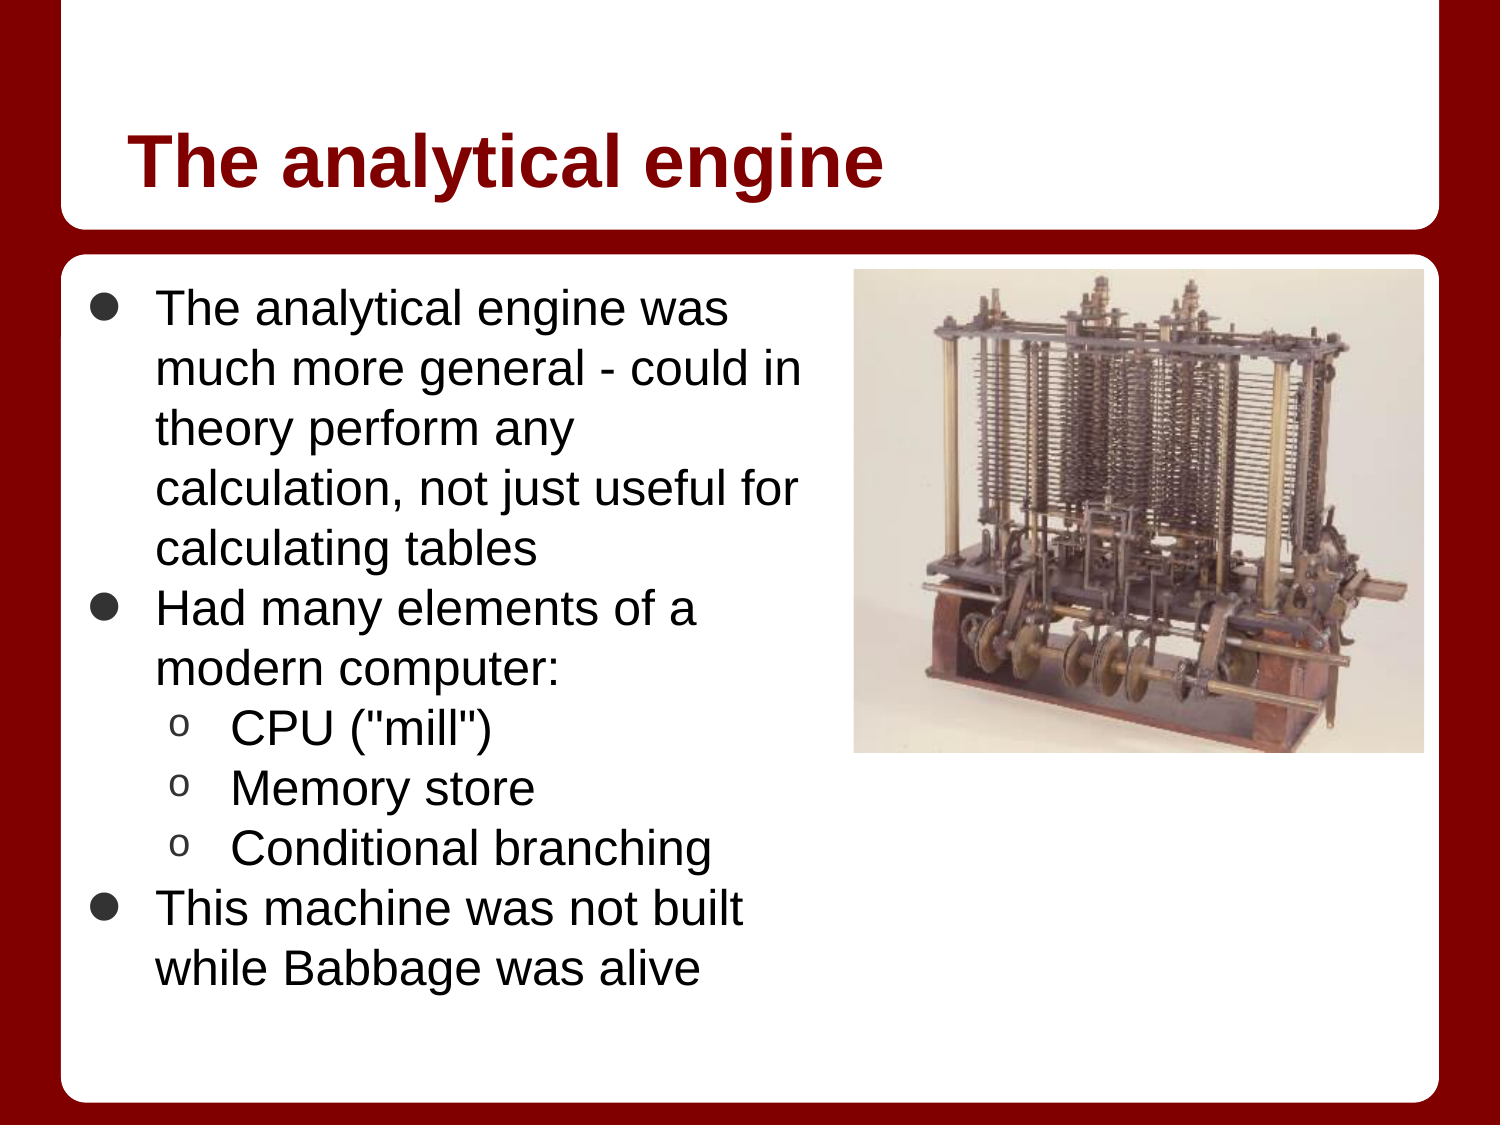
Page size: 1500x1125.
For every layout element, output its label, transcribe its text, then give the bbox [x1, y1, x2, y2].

list The analytical engine was much more general - could in theory perform any calculation, not just useful for calculating tables Had many elements of a modern computer: CPU ("mill") Memory store Conditional branching This machine was not built while Babbage was alive [73, 269, 843, 1077]
text_box [853, 269, 1425, 753]
title The analytical engine [75, 30, 1425, 218]
